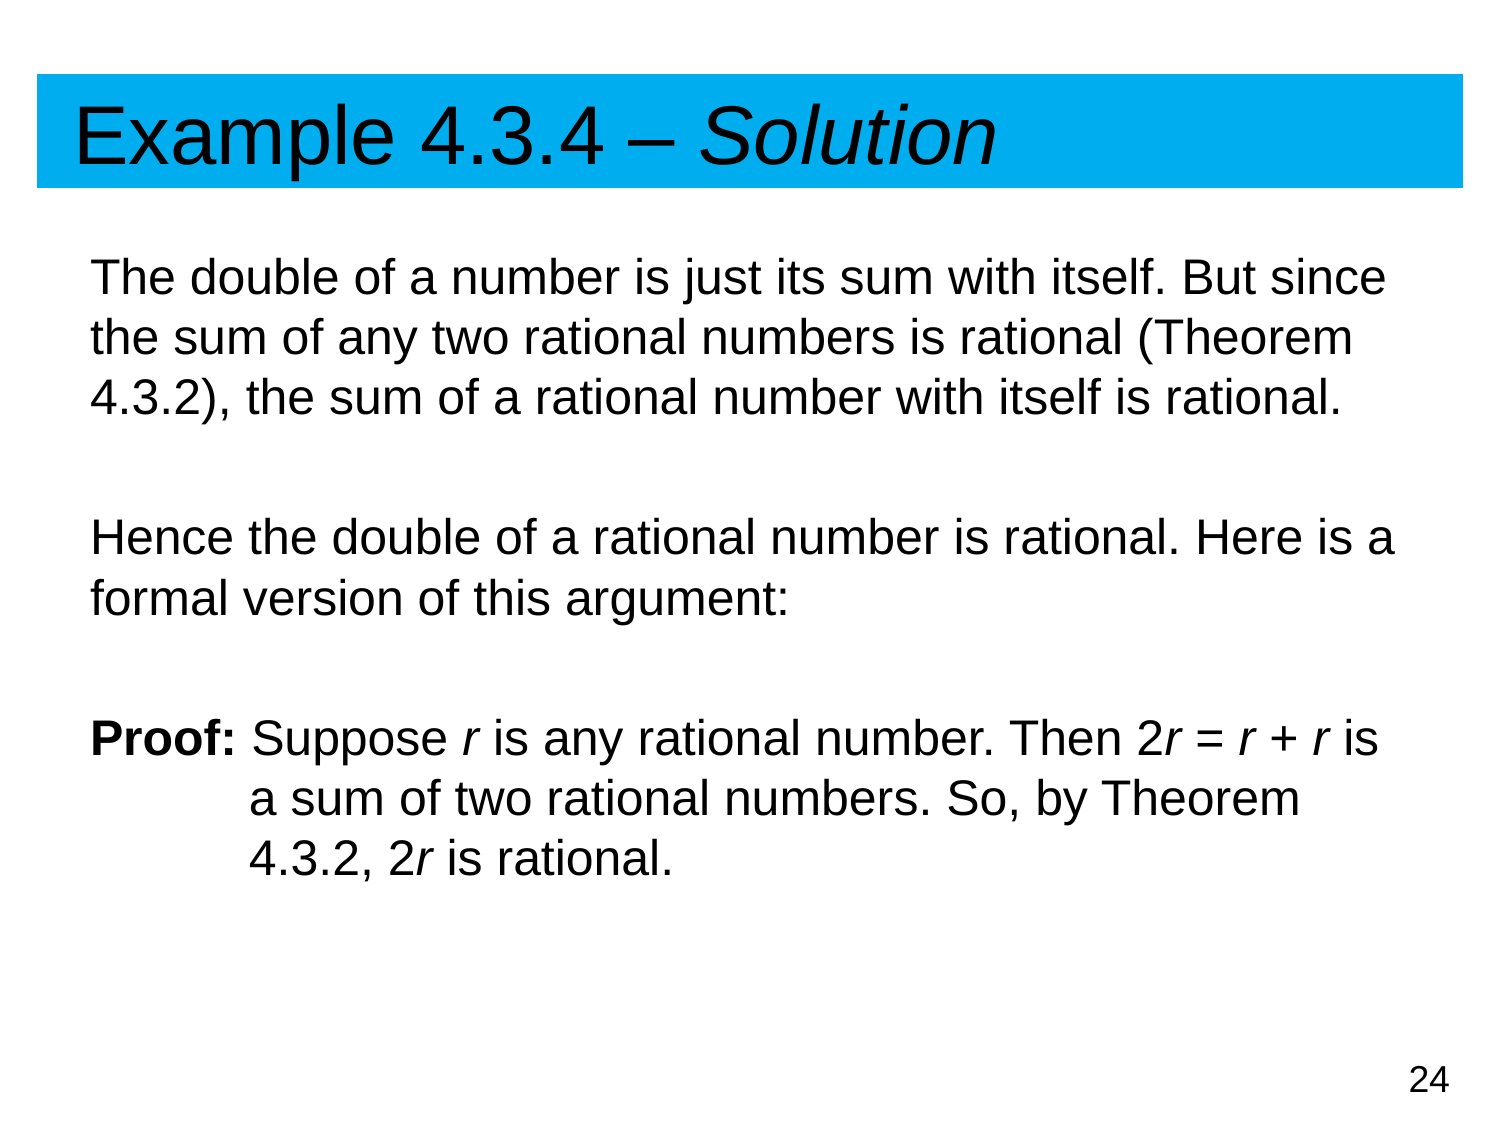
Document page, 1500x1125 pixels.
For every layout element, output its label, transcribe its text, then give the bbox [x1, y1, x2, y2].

list The double of a number is just its sum with itself. But since the sum of any two rational numbers is rational (Theorem 4.3.2), the sum of a rational number with itself is rational. Hence the double of a rational number is rational. Here is a formal version of this argument: Proof: Suppose r is any rational number. Then 2r = r + r is a sum of two rational numbers. So, by Theorem 4.3.2, 2r is rational. [75, 237, 1425, 963]
title Example 4.3.4 – Solution [58, 37, 1408, 225]
